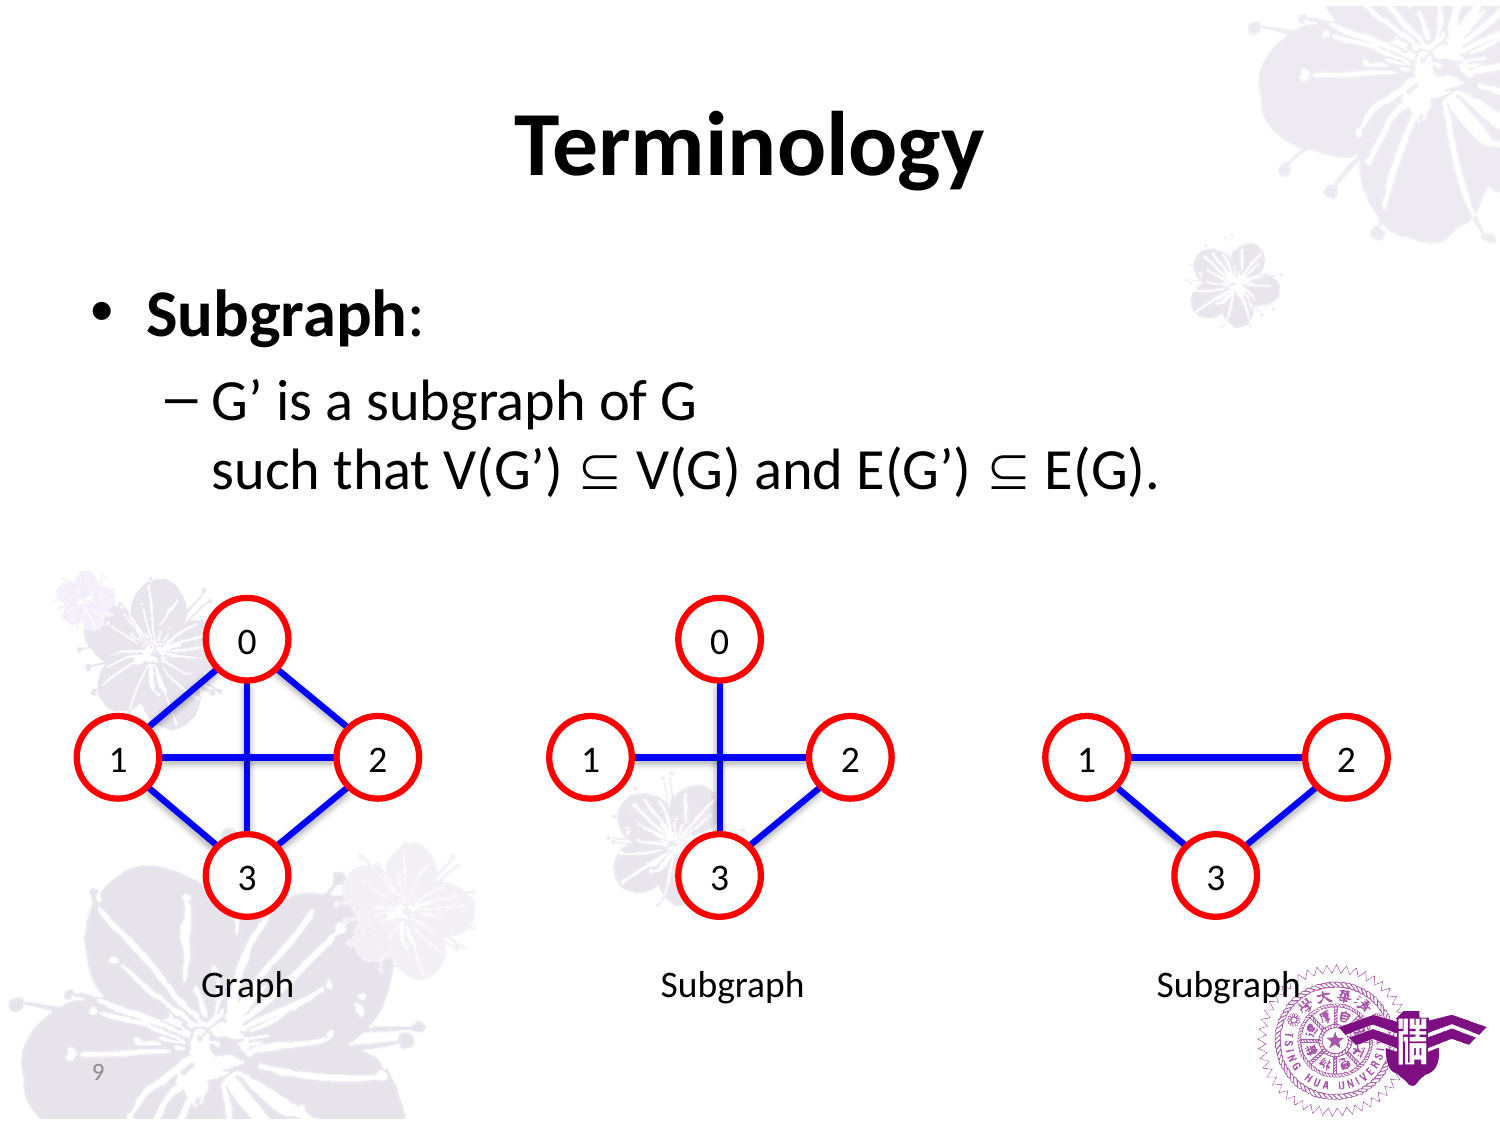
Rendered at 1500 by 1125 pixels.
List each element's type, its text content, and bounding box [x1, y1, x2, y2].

picture [0, 6, 1500, 1119]
text_box Subgraph [1141, 952, 1316, 1012]
slide_number 9 [0, 1040, 120, 1101]
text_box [548, 597, 892, 918]
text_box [1045, 715, 1389, 917]
title Terminology [75, 45, 1425, 233]
list Subgraph: G’ is a subgraph of G such that V(G’)  V(G) and E(G’)  E(G). [75, 262, 1425, 1005]
text_box Graph [186, 952, 310, 1012]
text_box Subgraph [645, 952, 820, 1012]
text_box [76, 597, 420, 918]
